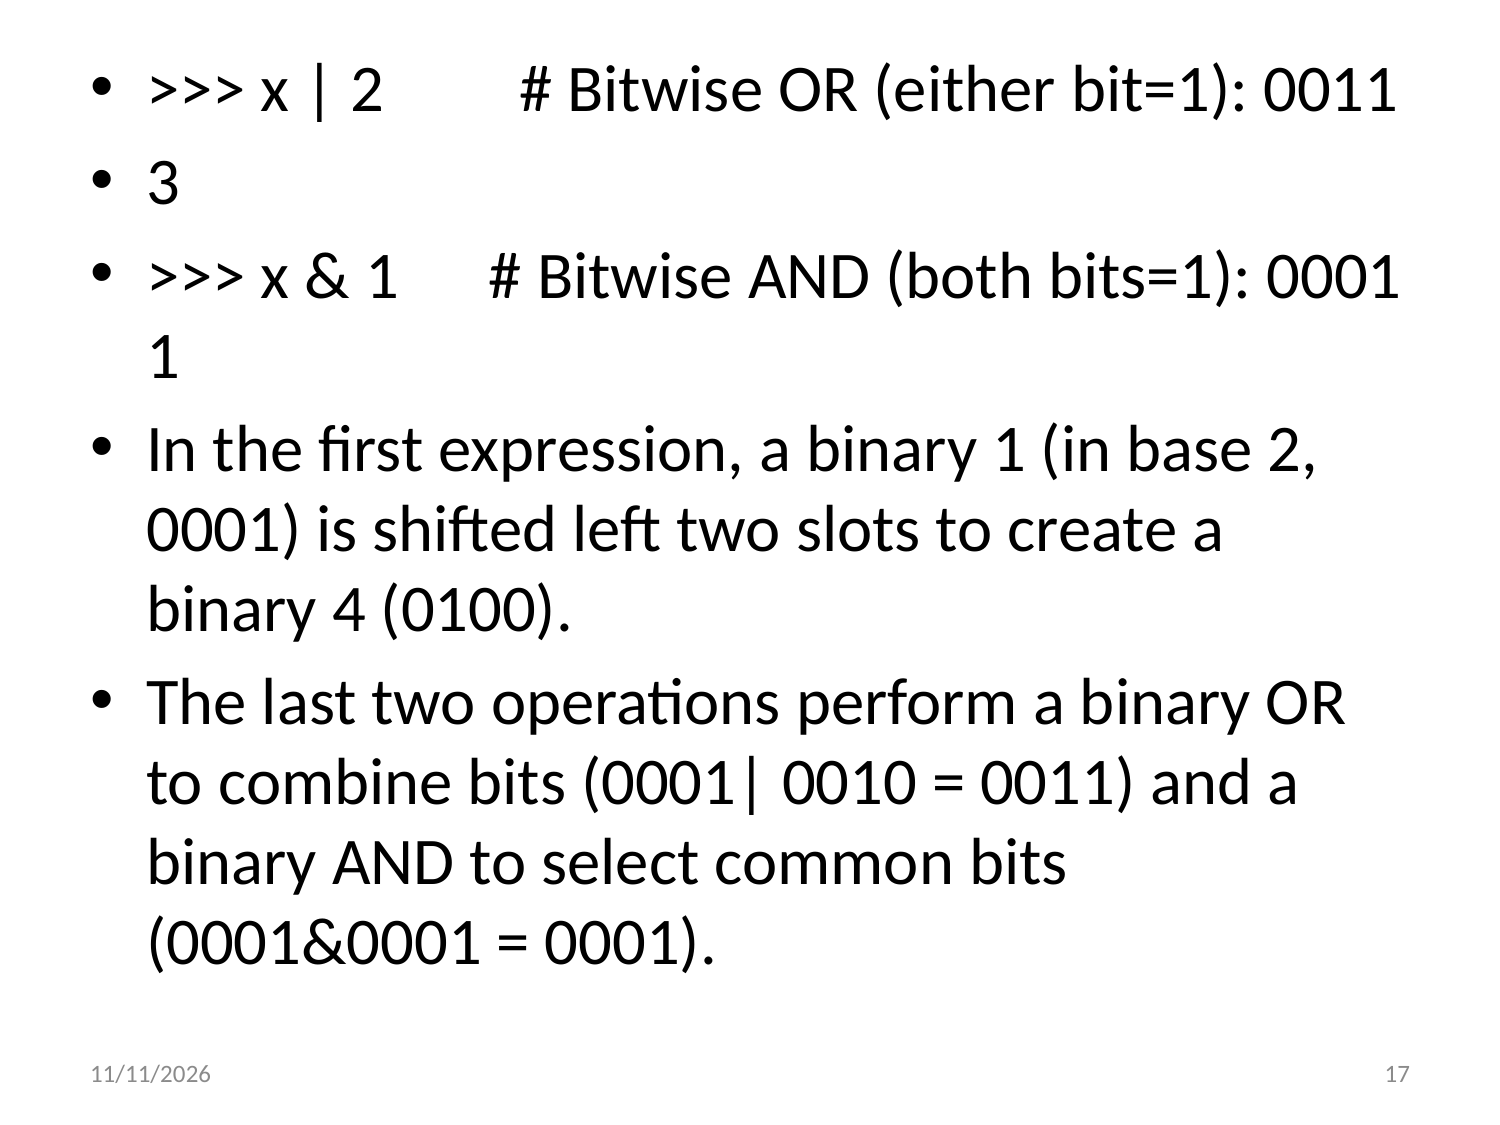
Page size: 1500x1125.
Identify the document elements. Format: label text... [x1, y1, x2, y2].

slide_number 17 [1074, 1042, 1425, 1103]
list >>> x | 2 # Bitwise OR (either bit=1): 0011 3 >>> x & 1 # Bitwise AND (both bits=1): 0001 1 In the first expression, a binary 1 (in base 2, 0001) is shifted left two slots to create a binary 4 (0100). The last two operations perform a binary OR to combine bits (0001| 0010 = 0011) and a binary AND to select common bits (0001&0001 = 0001). [75, 37, 1425, 1005]
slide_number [75, 1042, 425, 1103]
